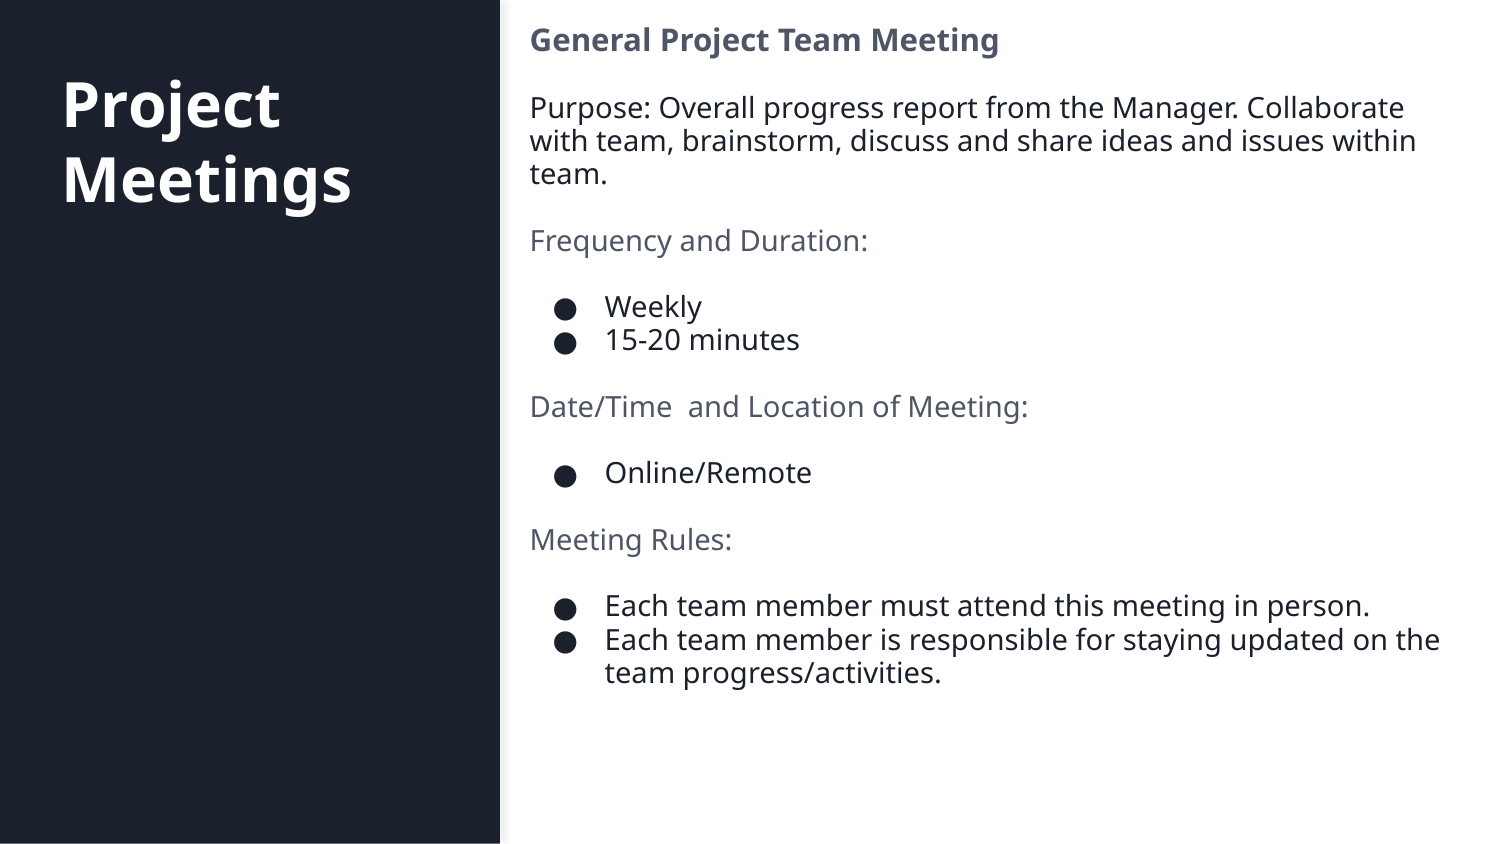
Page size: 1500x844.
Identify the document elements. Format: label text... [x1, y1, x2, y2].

title Project Meetings [46, 50, 454, 751]
list General Project Team Meeting Purpose: Overall progress report from the Manager. Collaborate with team, brainstorm, discuss and share ideas and issues within team. Frequency and Duration: Weekly 15-20 minutes Date/Time and Location of Meeting: Online/Remote Meeting Rules: Each team member must attend this meeting in person. Each team member is responsible for staying updated on the team progress/activities. [514, 7, 1460, 794]
